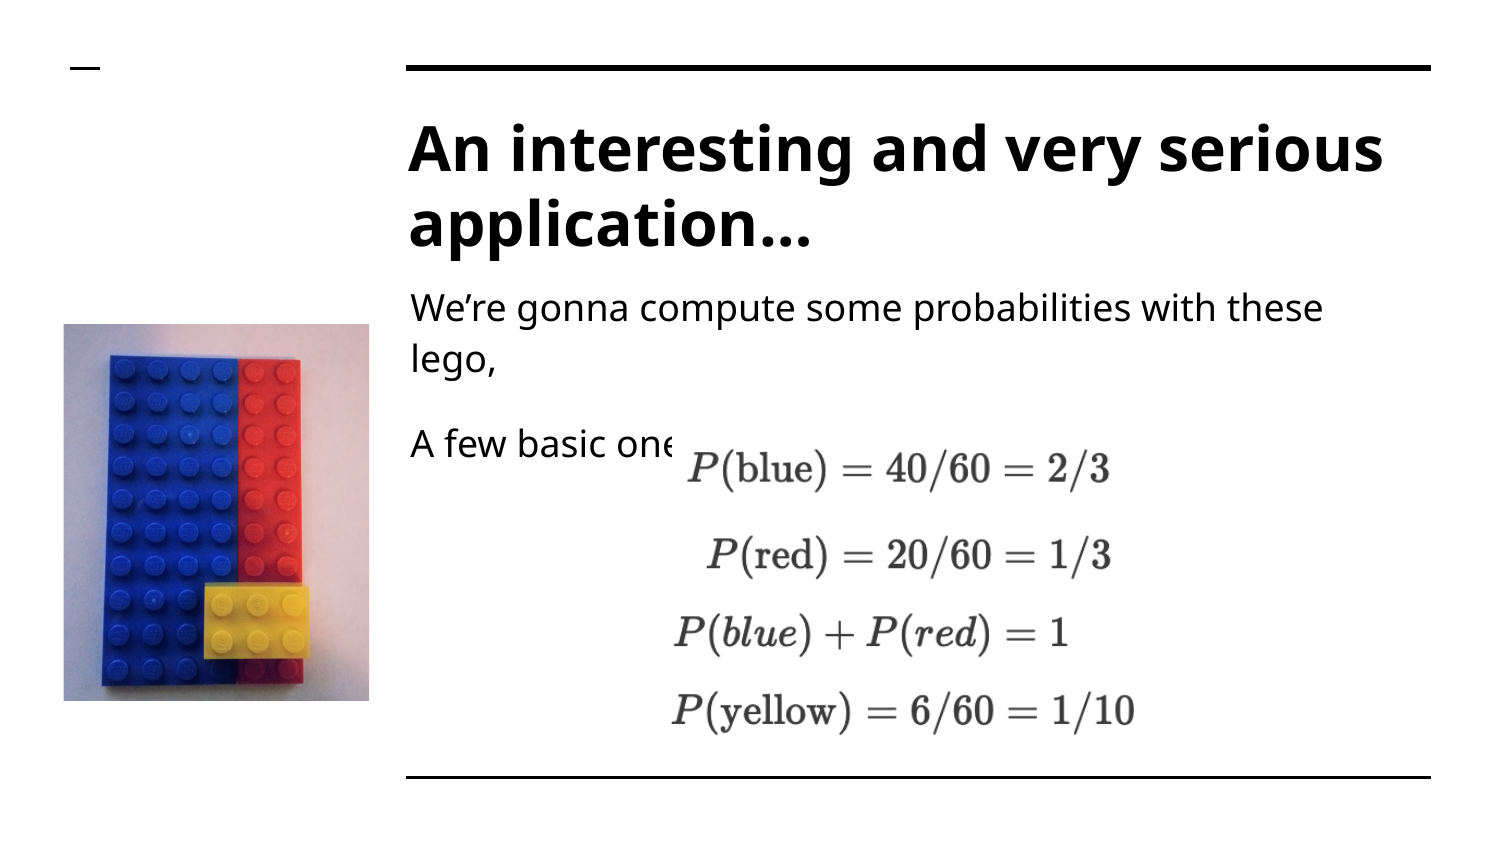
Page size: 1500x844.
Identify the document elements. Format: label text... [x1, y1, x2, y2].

picture [656, 426, 1158, 755]
title An interesting and very serious application… [393, 94, 1431, 199]
list We’re gonna compute some probabilities with these lego, A few basic ones to get started: [395, 261, 1433, 755]
picture [63, 323, 370, 701]
